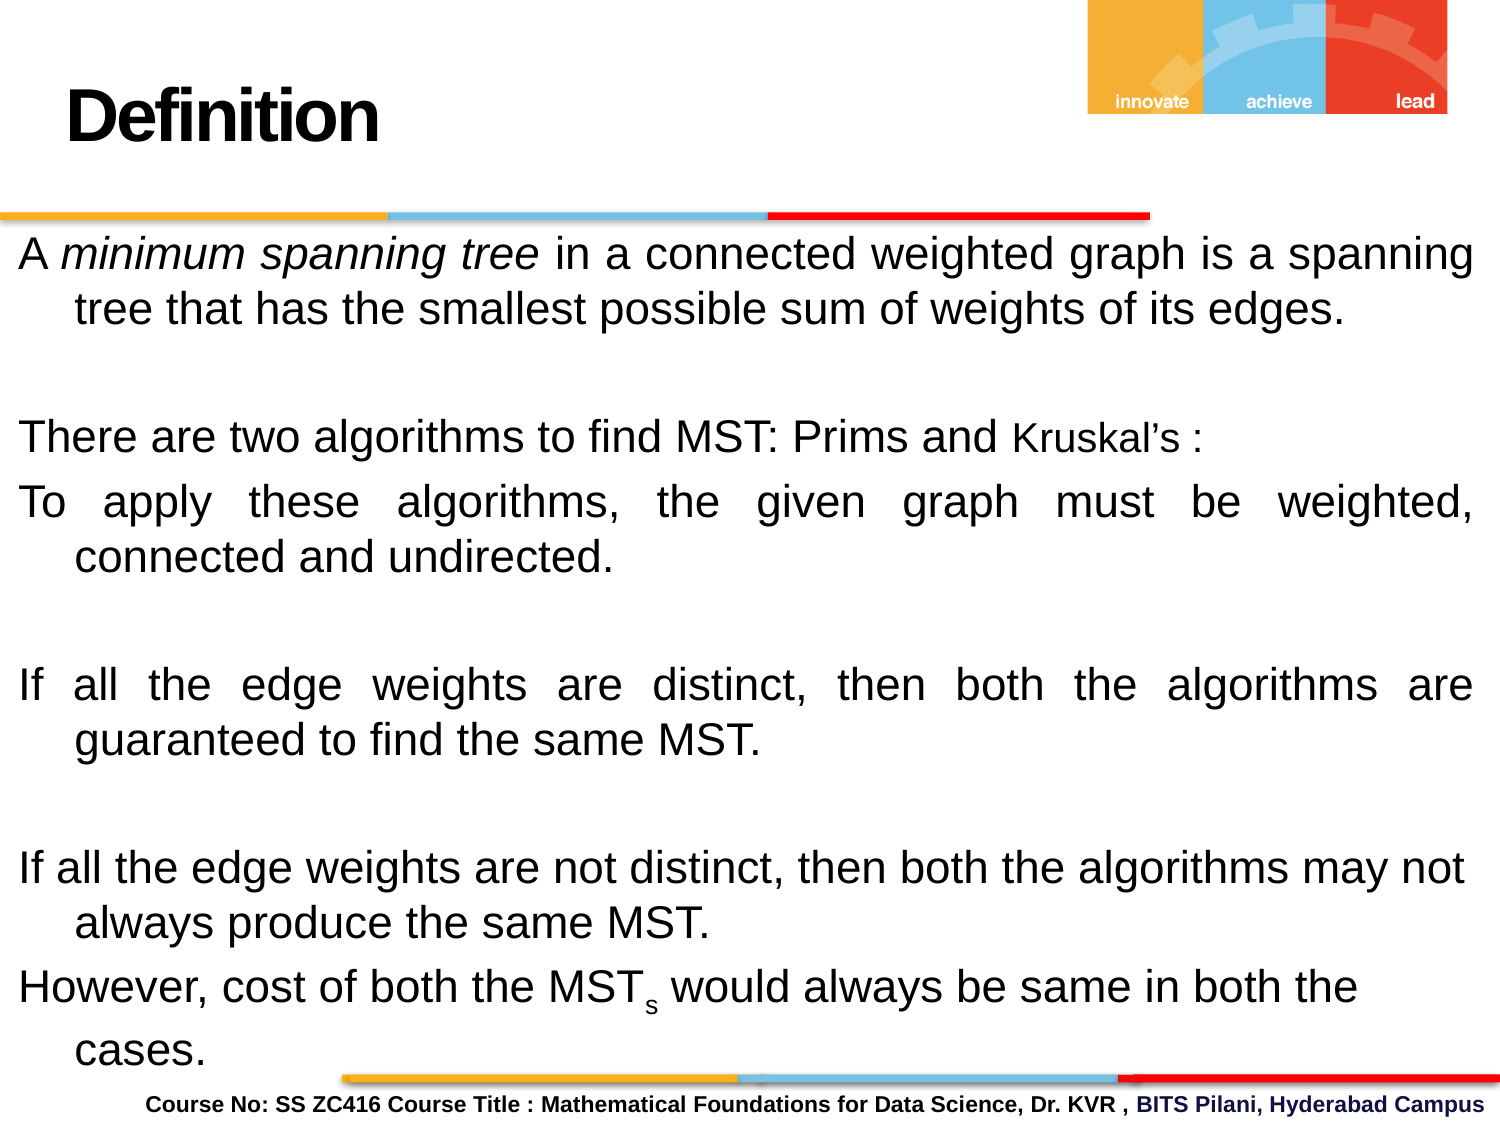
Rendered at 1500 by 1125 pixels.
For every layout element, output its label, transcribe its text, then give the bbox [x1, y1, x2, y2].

list A minimum spanning tree in a connected weighted graph is a spanning tree that has the smallest possible sum of weights of its edges. There are two algorithms to find MST: Prims and Kruskal’s : To apply these algorithms, the given graph must be weighted, connected and undirected. If all the edge weights are distinct, then both the algorithms are guaranteed to find the same MST. If all the edge weights are not distinct, then both the algorithms may not always produce the same MST. However, cost of both the MSTs would always be same in both the cases. [3, 216, 1491, 1067]
list Definition [50, 24, 1088, 213]
picture [1087, 0, 1448, 114]
